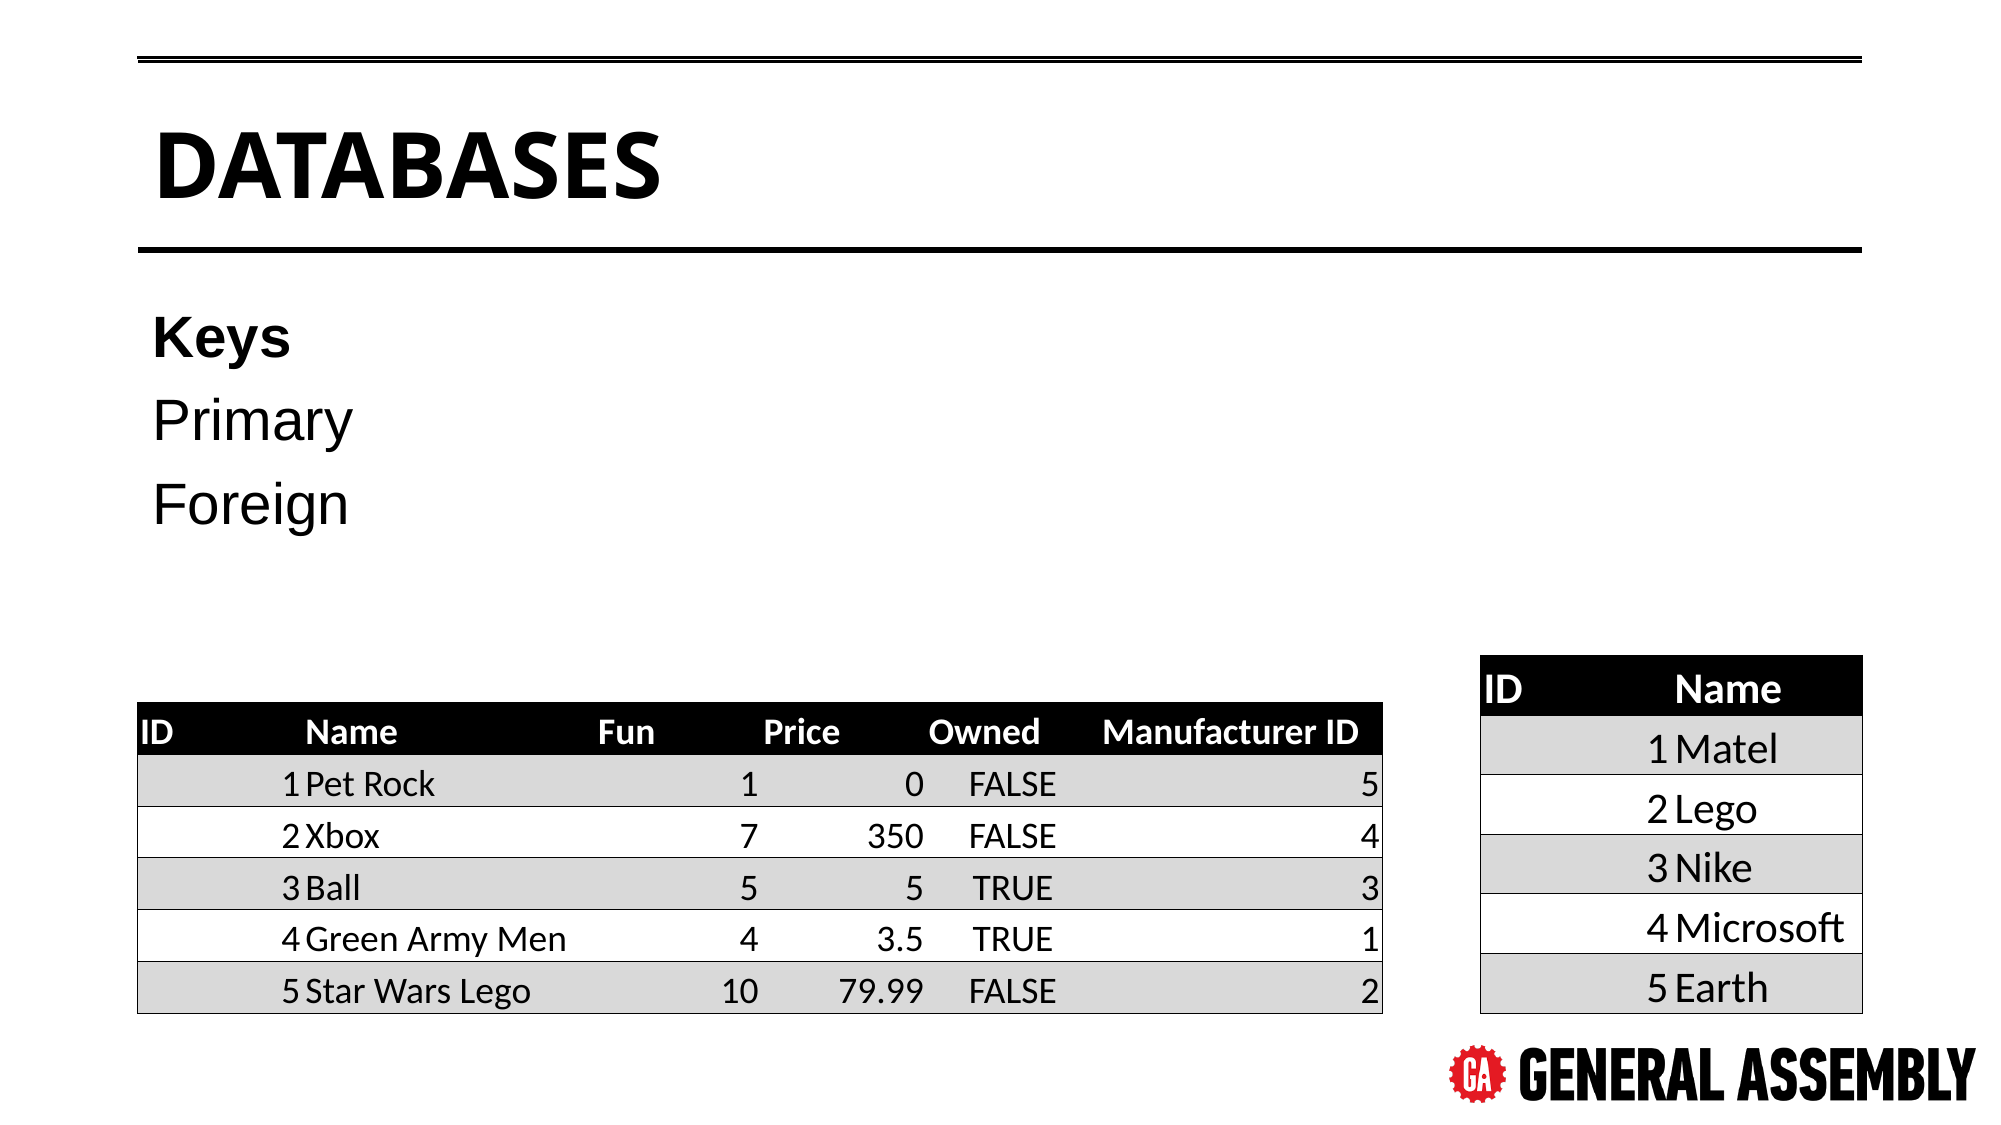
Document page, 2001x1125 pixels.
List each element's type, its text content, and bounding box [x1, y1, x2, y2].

table_cell 5 [761, 858, 926, 909]
table_header Price [761, 703, 926, 754]
table_cell FALSE [926, 962, 1100, 1013]
table_cell 4 [138, 910, 303, 961]
table_cell 1 [138, 755, 303, 806]
table_cell Xbox [303, 807, 596, 857]
table_cell 79.99 [761, 962, 926, 1013]
table_cell 5 [596, 858, 761, 909]
table_cell 5 [1100, 755, 1382, 806]
table_cell Lego [1672, 775, 1862, 834]
table_cell 4 [1481, 894, 1672, 953]
table_cell Matel [1672, 716, 1862, 774]
table_header Fun [596, 703, 761, 754]
table_cell FALSE [926, 755, 1100, 806]
table_header ID [138, 703, 303, 754]
table_header Manufacturer ID [1100, 703, 1382, 754]
table_header ID [1481, 656, 1672, 715]
table_cell Ball [303, 858, 596, 909]
table_cell 4 [1100, 807, 1382, 857]
table_cell 2 [1100, 962, 1382, 1013]
table_cell 5 [138, 962, 303, 1013]
table_cell 0 [761, 755, 926, 806]
table_cell 3 [138, 858, 303, 909]
list Keys Primary Foreign [137, 299, 1863, 1014]
title Databases [137, 59, 1863, 278]
table_cell 10 [596, 962, 761, 1013]
table_cell 5 [1481, 954, 1672, 1013]
table_cell 1 [596, 755, 761, 806]
table_cell 1 [1100, 910, 1382, 961]
table_cell 1 [1481, 716, 1672, 774]
table_cell 3.5 [761, 910, 926, 961]
table_cell Nike [1672, 835, 1862, 893]
table_cell 3 [1481, 835, 1672, 893]
table_cell 4 [596, 910, 761, 961]
table_cell Star Wars Lego [303, 962, 596, 1013]
table_cell TRUE [926, 858, 1100, 909]
table_cell FALSE [926, 807, 1100, 857]
table_cell TRUE [926, 910, 1100, 961]
table_cell 350 [761, 807, 926, 857]
table_header Name [1672, 656, 1862, 715]
table_cell 2 [138, 807, 303, 857]
table_header Name [303, 703, 596, 754]
table_cell Microsoft [1672, 894, 1862, 953]
table_cell 7 [596, 807, 761, 857]
table_cell Green Army Men [303, 910, 596, 961]
table_header Owned [926, 703, 1100, 754]
picture [1449, 1045, 1976, 1103]
table_cell 3 [1100, 858, 1382, 909]
table_cell Pet Rock [303, 755, 596, 806]
table_cell 2 [1481, 775, 1672, 834]
table_cell Earth [1672, 954, 1862, 1013]
